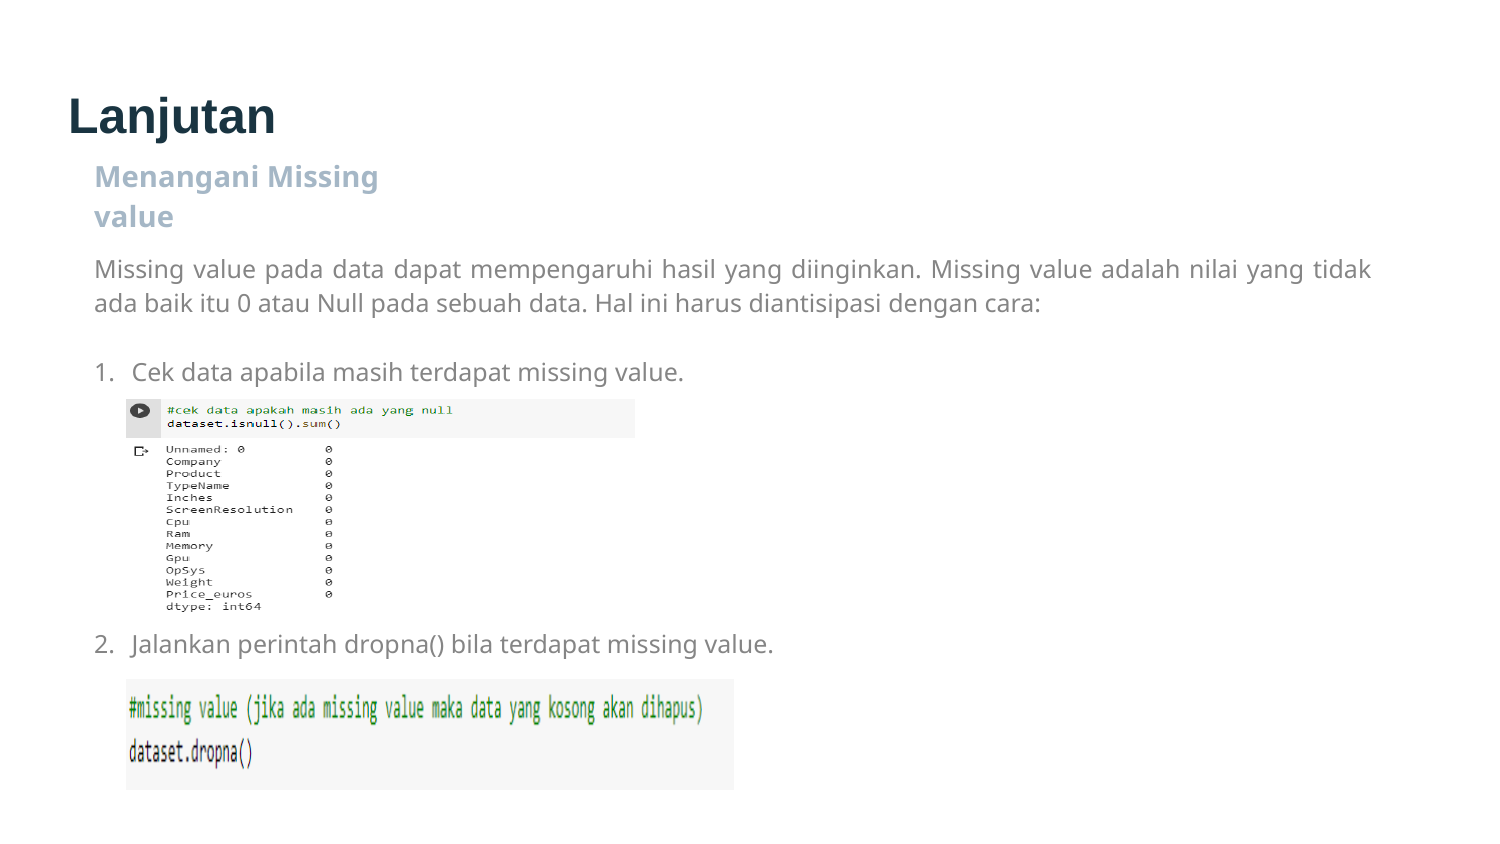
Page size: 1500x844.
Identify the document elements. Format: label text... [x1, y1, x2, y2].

picture [125, 399, 635, 615]
subtitle Menangani Missing value [79, 176, 448, 249]
picture [125, 679, 735, 790]
subtitle Missing value pada data dapat mempengaruhi hasil yang diinginkan. Missing value adalah nilai yang tidak ada baik itu 0 atau Null pada sebuah data. Hal ini harus diantisipasi dengan cara: Cek data apabila masih terdapat missing value. Jalankan perintah dropna() bila terdapat missing value. [79, 234, 1389, 803]
text_box Lanjutan [53, 53, 750, 159]
